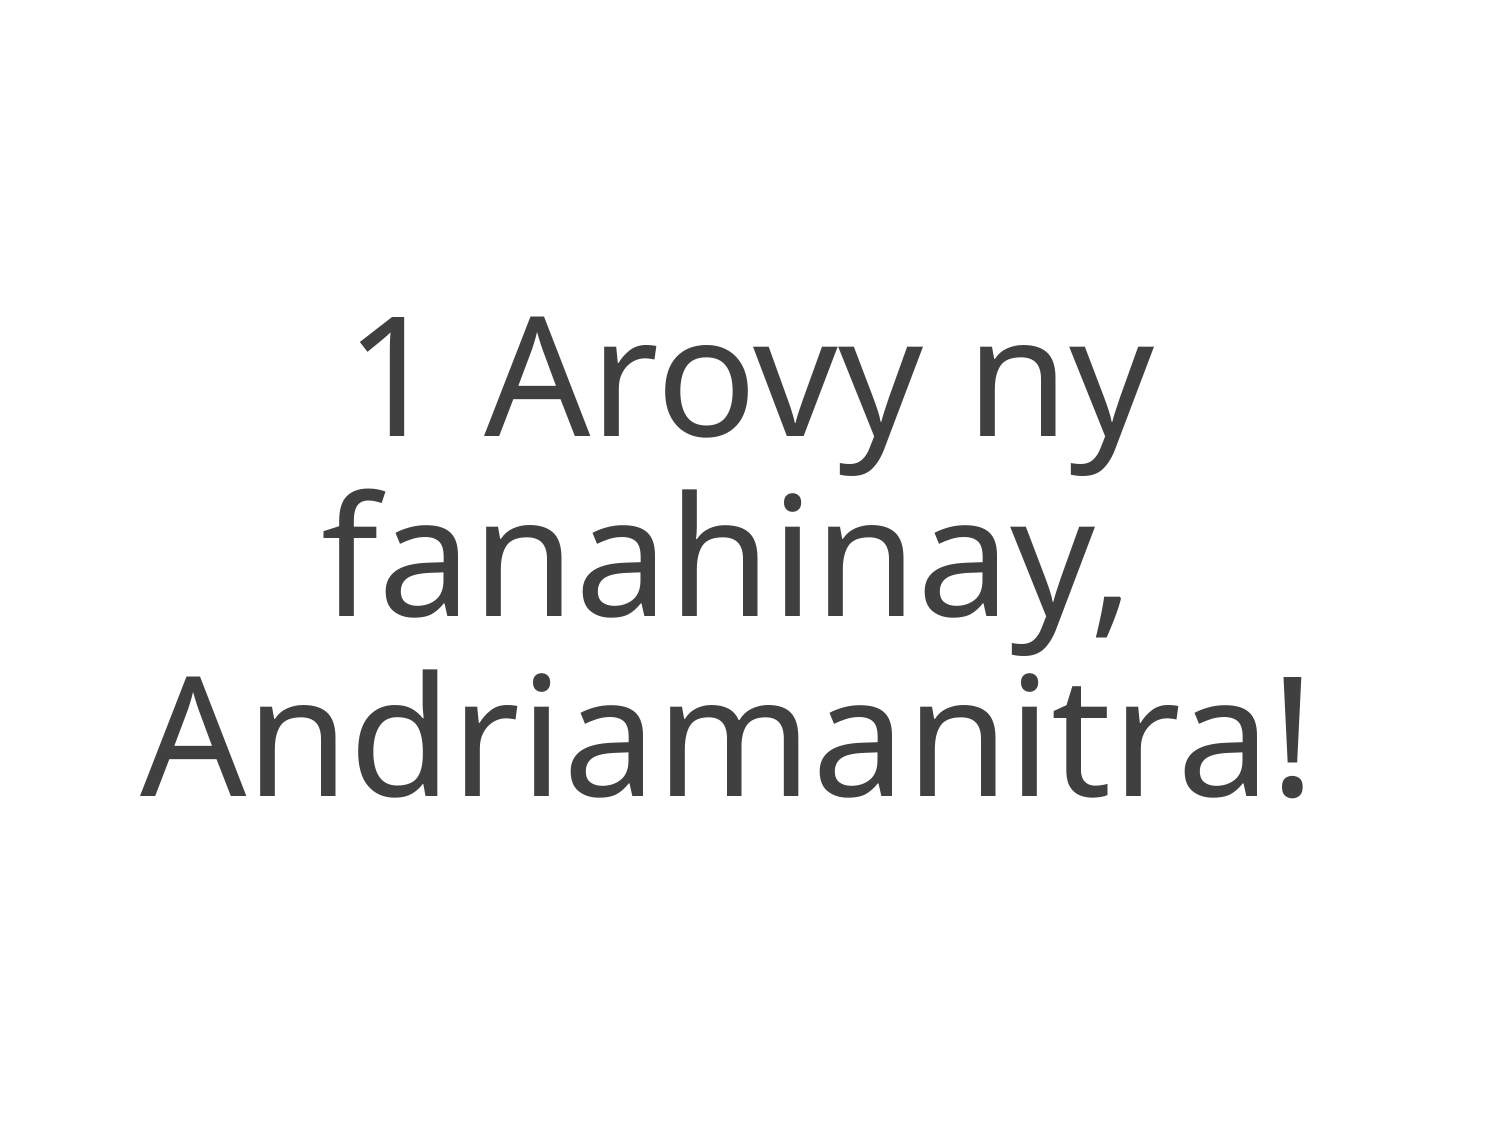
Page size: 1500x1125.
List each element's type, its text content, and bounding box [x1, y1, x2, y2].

title 1 Arovy ny fanahinay, Andriamanitra! [0, 453, 1500, 672]
